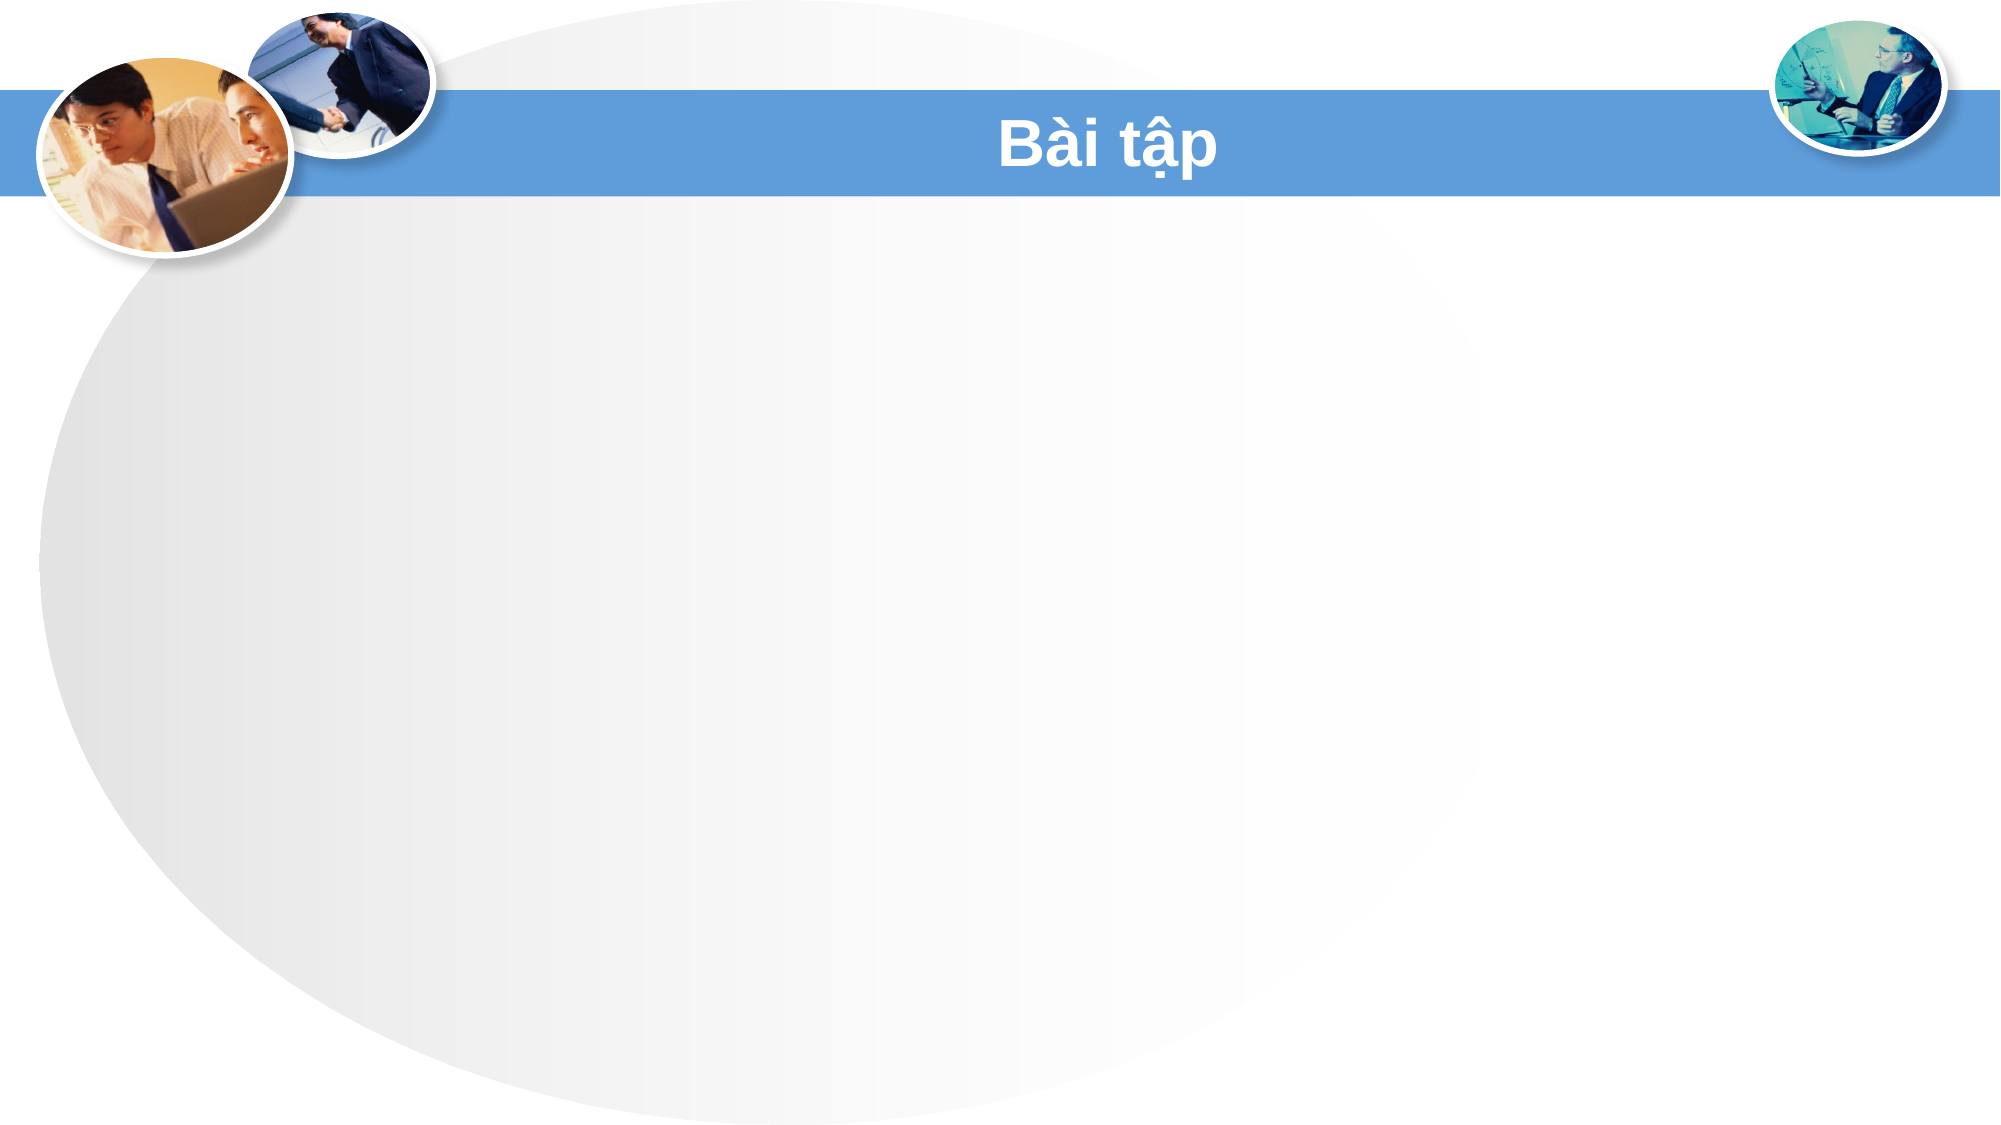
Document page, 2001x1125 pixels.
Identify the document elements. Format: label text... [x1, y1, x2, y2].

title Bài tập [450, 99, 1767, 180]
picture [248, 13, 430, 152]
picture [43, 58, 288, 252]
picture [1775, 21, 1941, 150]
